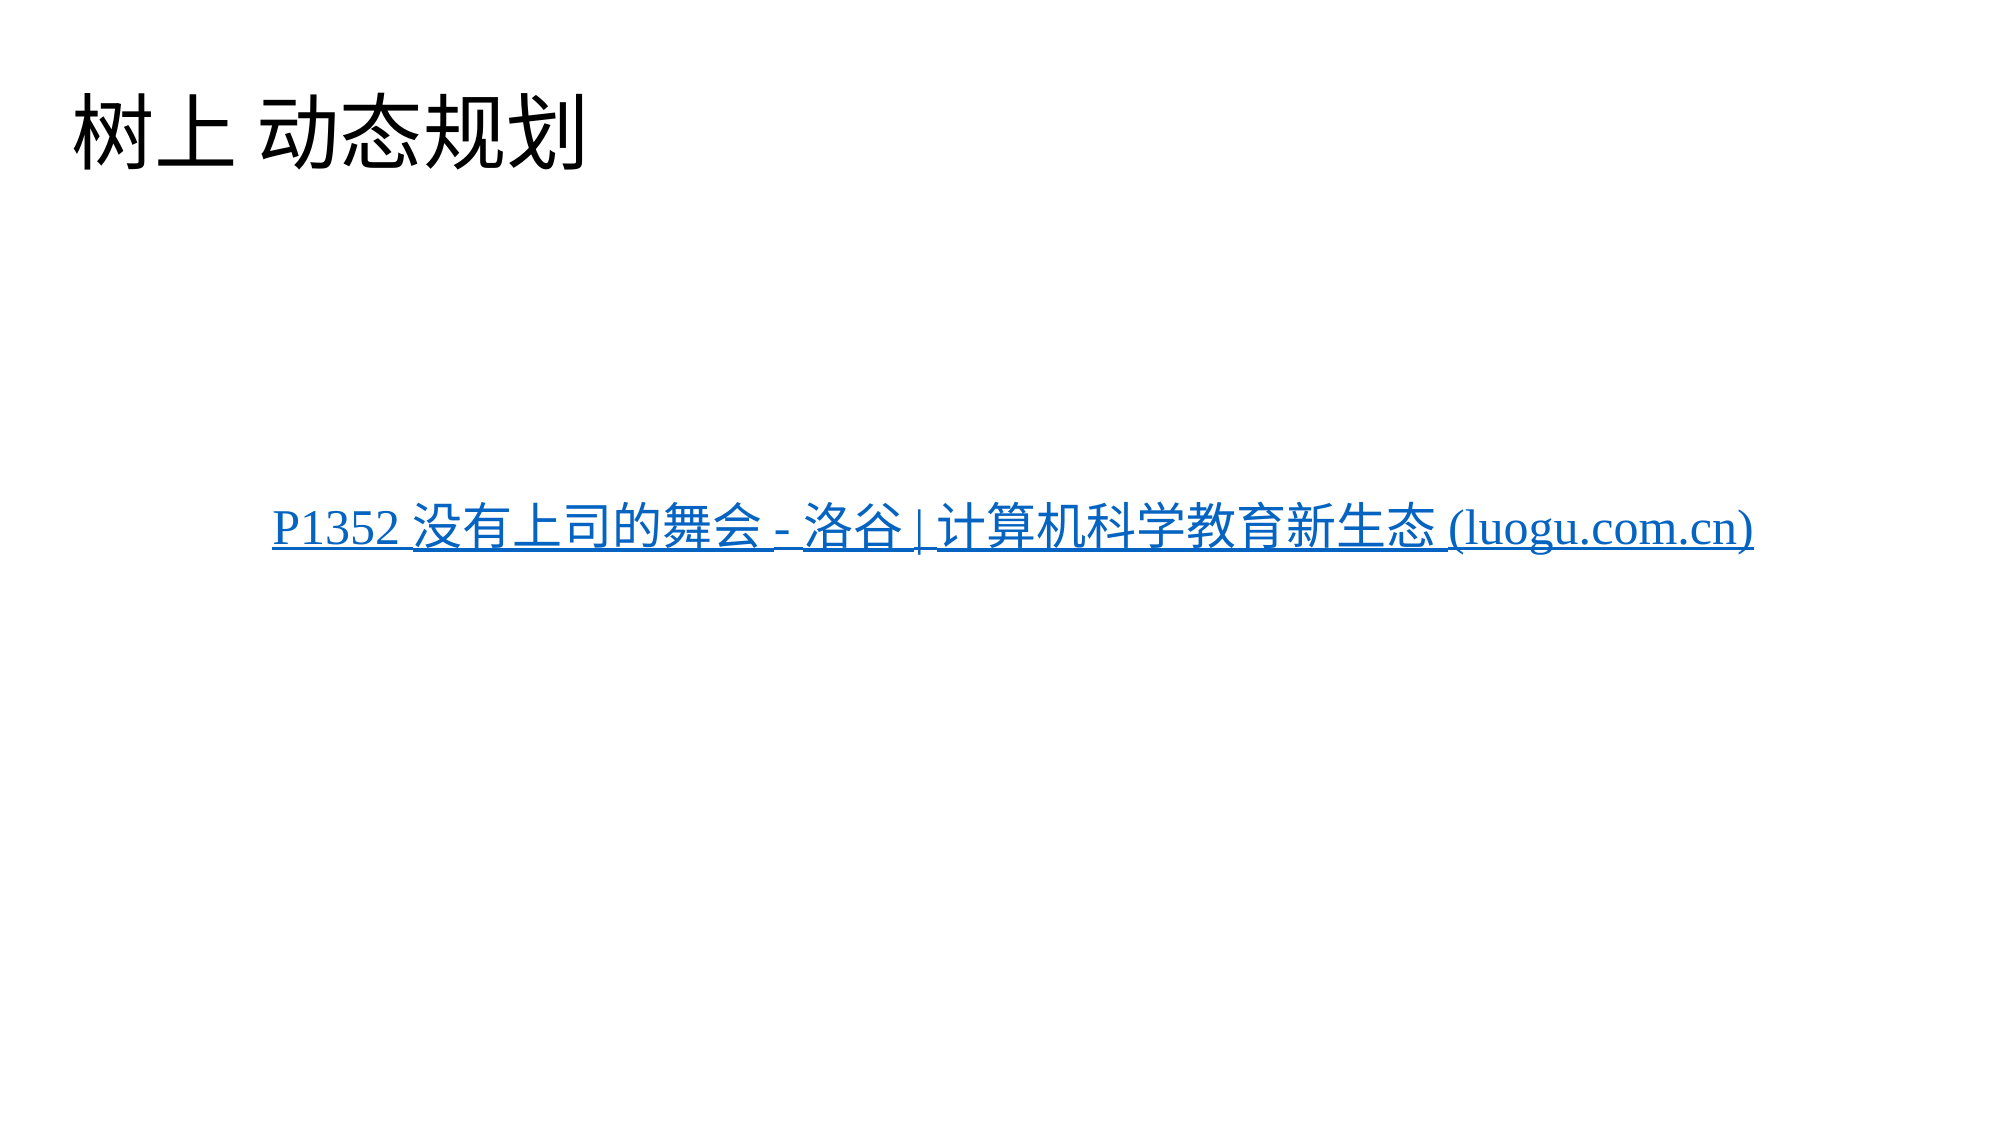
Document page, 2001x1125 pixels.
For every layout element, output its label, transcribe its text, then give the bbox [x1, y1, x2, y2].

text_box 树上 动态规划 [56, 73, 971, 188]
text_box P1352 没有上司的舞会 - 洛谷 | 计算机科学教育新生态 (luogu.com.cn) [257, 486, 1789, 574]
